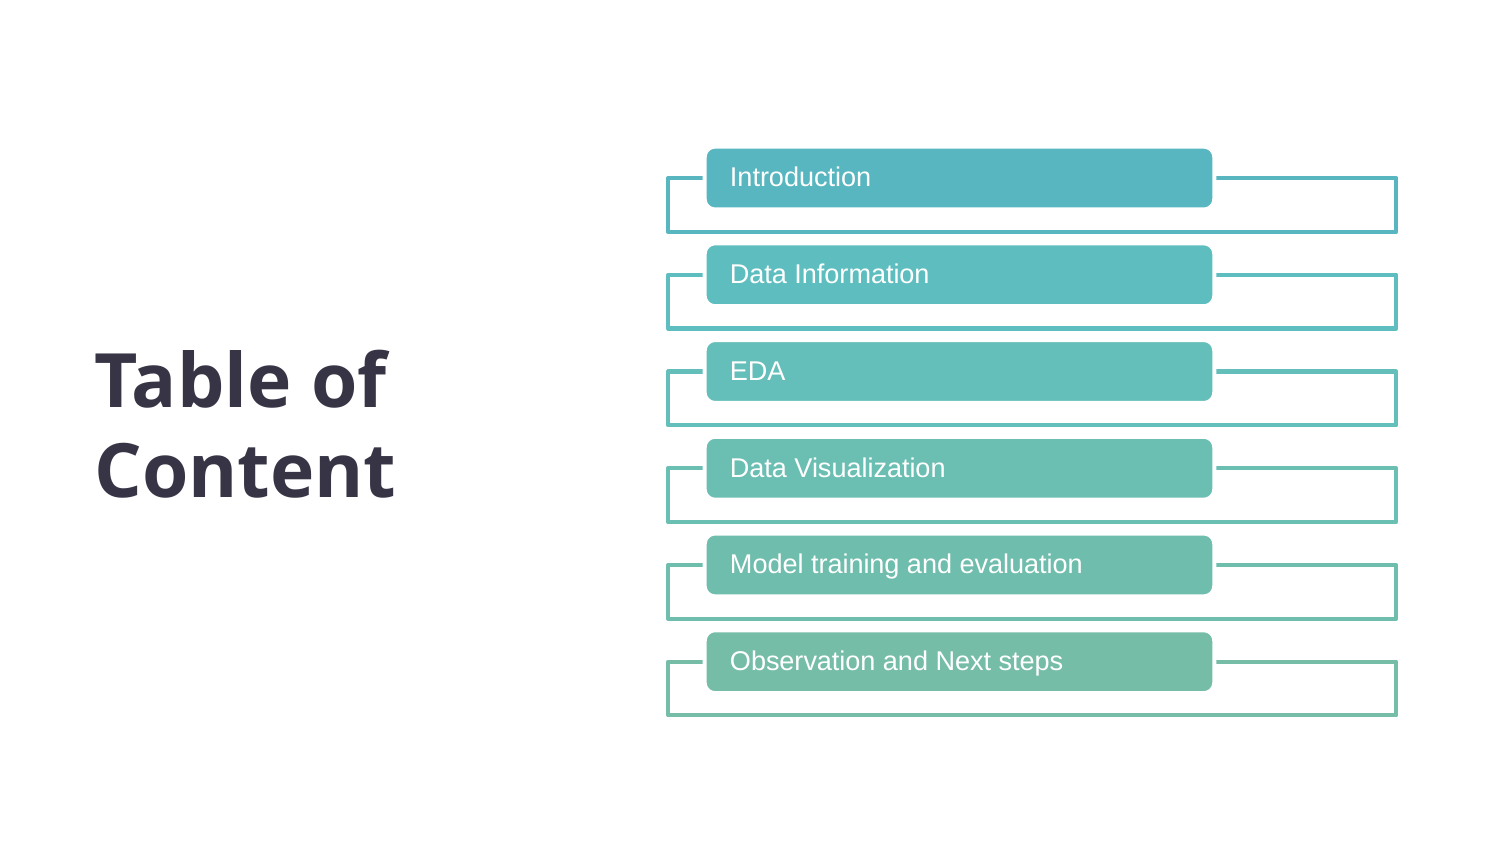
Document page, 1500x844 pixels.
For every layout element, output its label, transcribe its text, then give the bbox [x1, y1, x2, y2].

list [667, 124, 1397, 738]
title Table of Content [79, 135, 547, 710]
